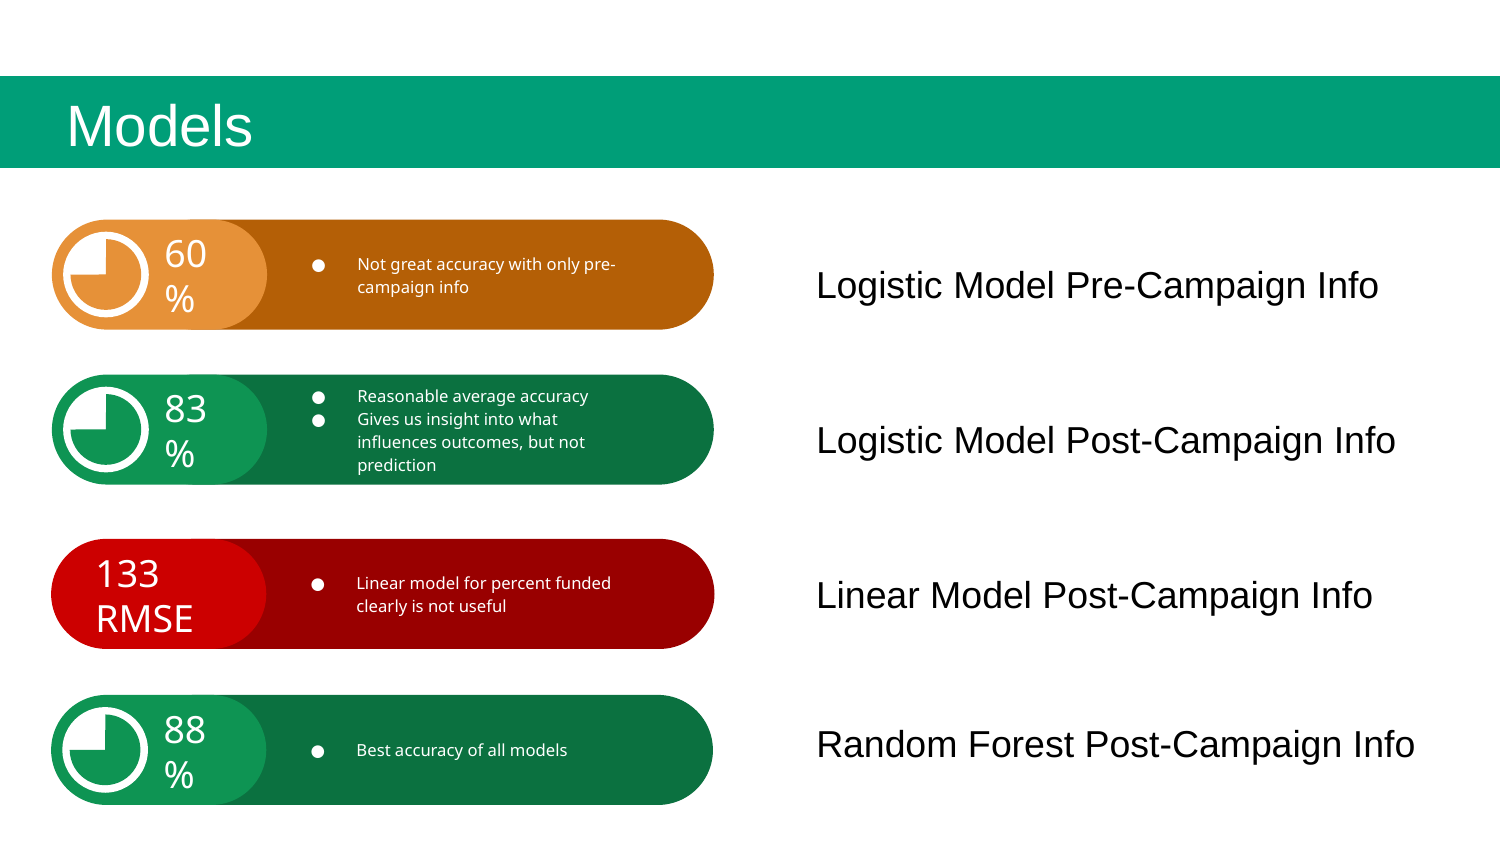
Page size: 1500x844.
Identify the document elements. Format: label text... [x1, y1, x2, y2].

text_box Logistic Model Post-Campaign Info [801, 401, 1447, 458]
text_box Logistic Model Pre-Campaign Info [801, 246, 1410, 303]
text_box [51, 219, 714, 330]
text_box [50, 694, 714, 806]
text_box [0, 75, 1500, 169]
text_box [50, 538, 715, 650]
text_box Linear Model Post-Campaign Info [801, 565, 1410, 622]
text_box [51, 374, 714, 485]
text_box Random Forest Post-Campaign Info [801, 714, 1447, 771]
title Models [51, 72, 1449, 167]
